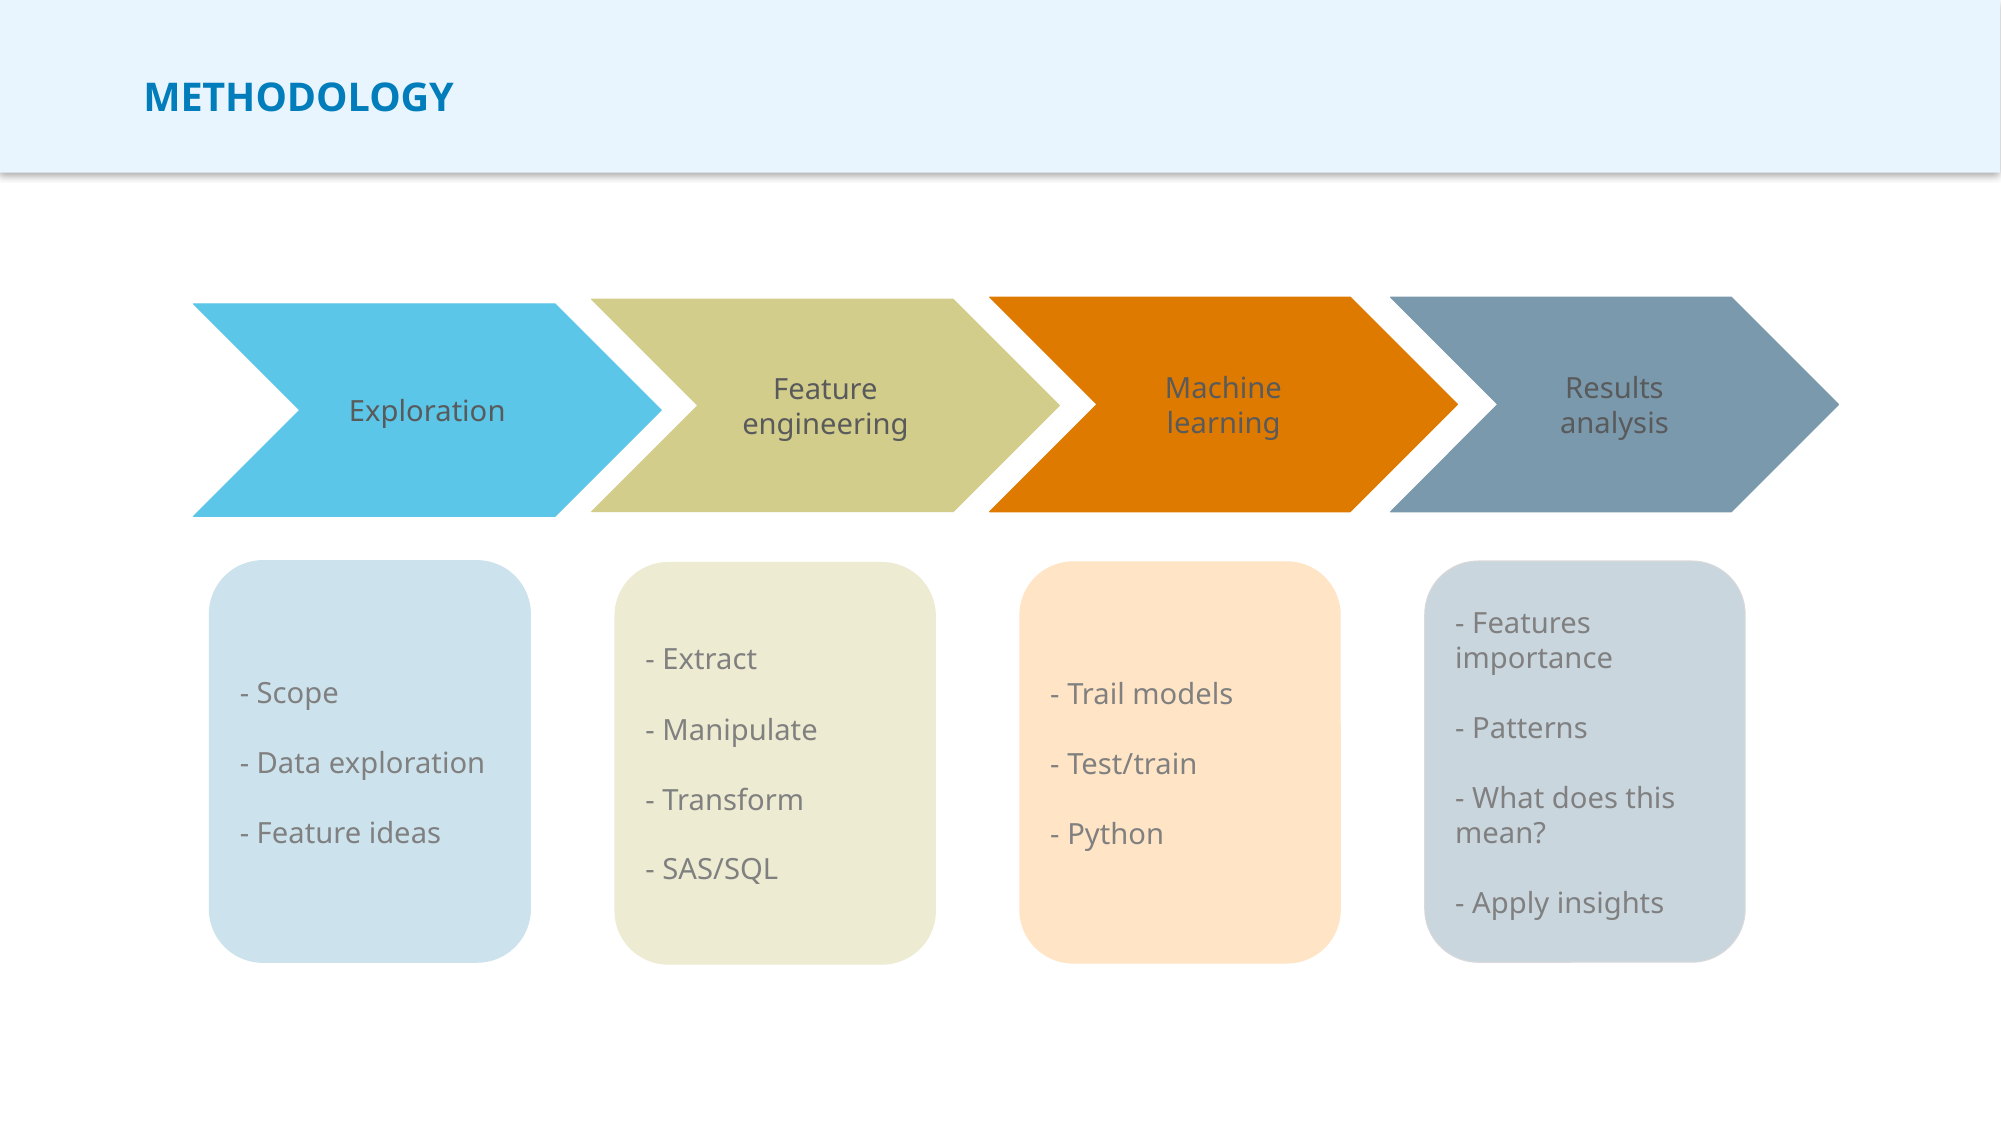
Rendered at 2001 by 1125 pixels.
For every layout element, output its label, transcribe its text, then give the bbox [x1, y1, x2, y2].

text_box Exploration [191, 301, 664, 519]
text_box - Scope - Data exploration - Feature ideas [207, 558, 533, 965]
text_box - Extract - Manipulate - Transform - SAS/SQL [612, 560, 938, 967]
text_box Feature engineering [589, 297, 1062, 514]
text_box - Trail models - Test/train - Python [1017, 559, 1343, 966]
text_box Results analysis [1388, 295, 1841, 514]
text_box Machine learning [987, 295, 1460, 514]
text_box - Features importance - Patterns - What does this mean? - Apply insights [1422, 558, 1748, 965]
title METHODOLOGY [143, 75, 1894, 126]
